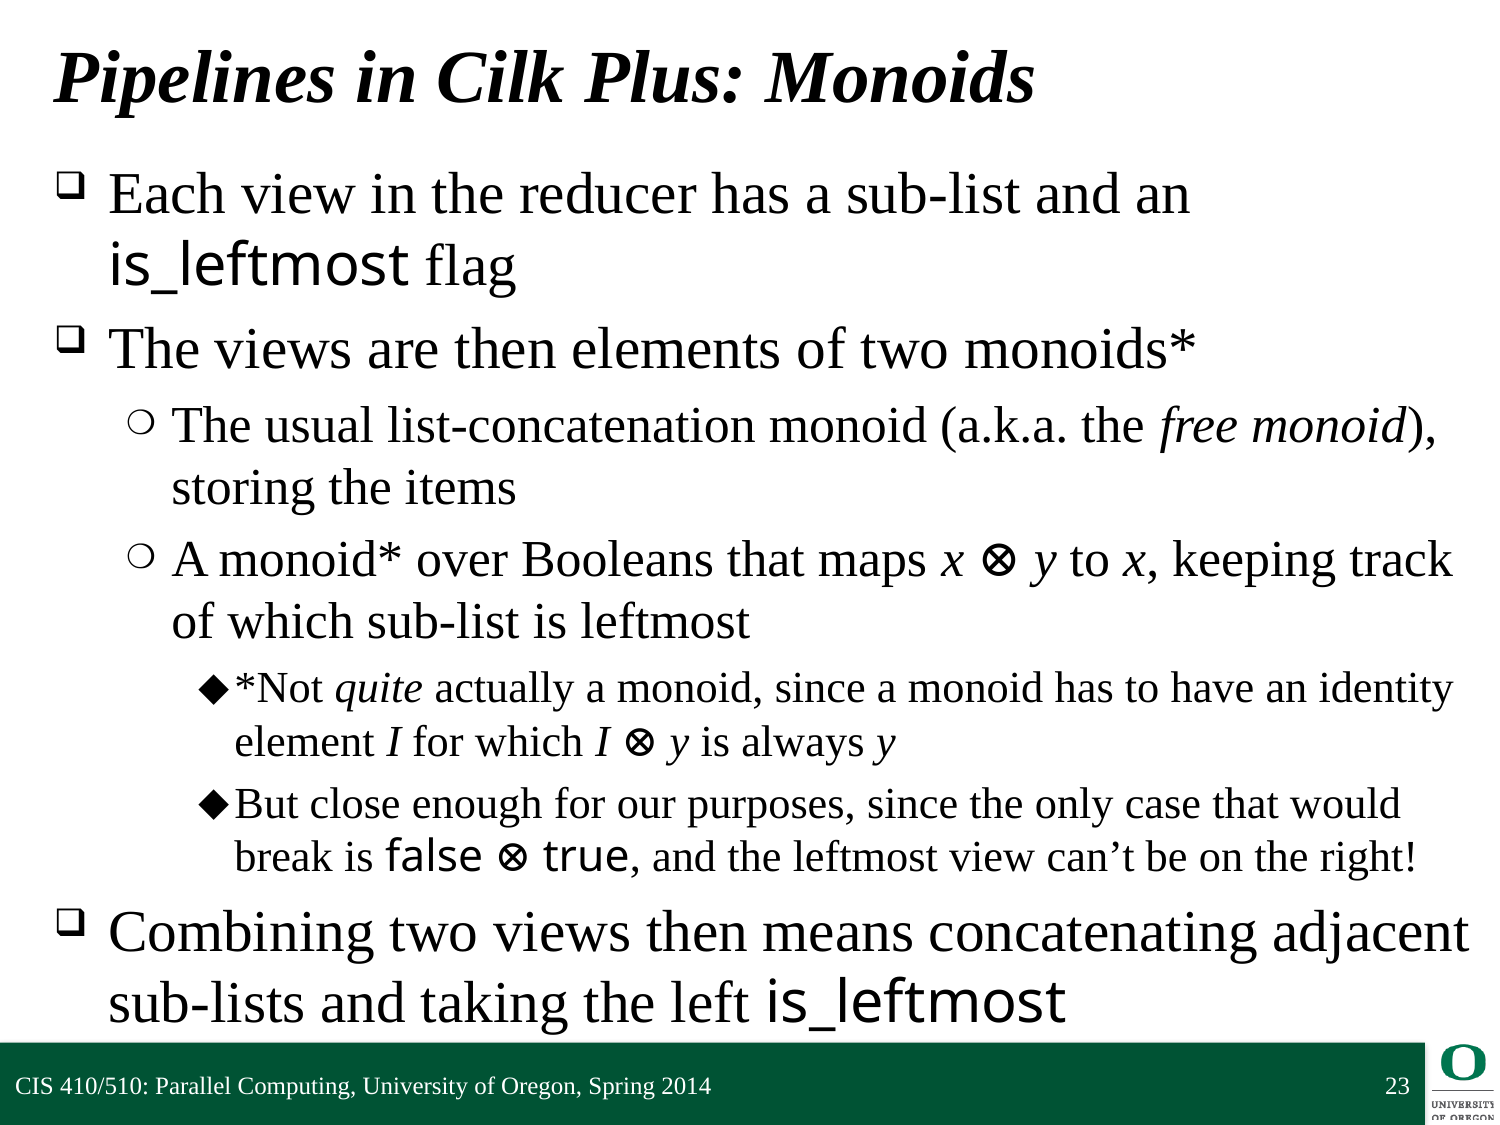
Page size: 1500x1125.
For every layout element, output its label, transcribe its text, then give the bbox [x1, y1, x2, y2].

list Each view in the reducer has a sub-list and an is_leftmost flag The views are then elements of two monoids* The usual list-concatenation monoid (a.k.a. the free monoid), storing the items A monoid* over Booleans that maps x ⊗ y to x, keeping track of which sub-list is leftmost *Not quite actually a monoid, since a monoid has to have an identity element I for which I ⊗ y is always y But close enough for our purposes, since the only case that would break is false ⊗ true, and the leftmost view can’t be on the right! Combining two views then means concatenating adjacent sub-lists and taking the left is_leftmost [39, 147, 1500, 1046]
slide_number 23 [1074, 1044, 1425, 1125]
footer CIS 410/510: Parallel Computing, University of Oregon, Spring 2014 [0, 1044, 988, 1125]
title Pipelines in Cilk Plus: Monoids [39, 0, 1500, 145]
